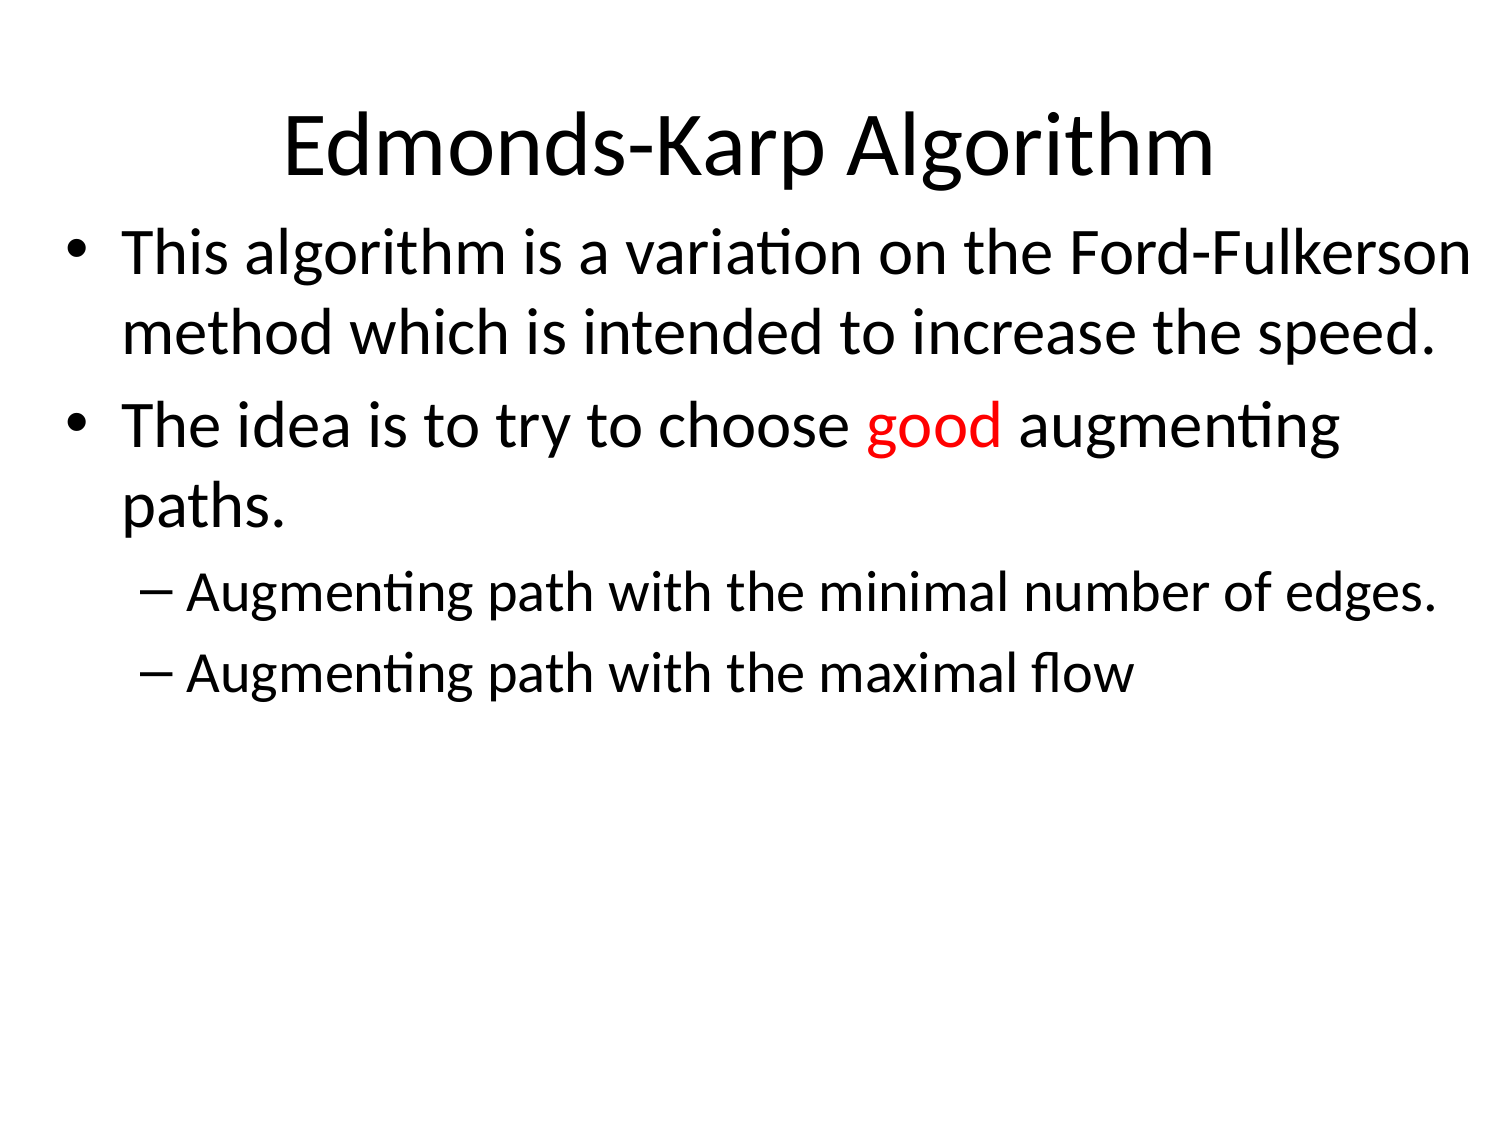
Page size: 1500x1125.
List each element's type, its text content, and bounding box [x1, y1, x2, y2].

title Edmonds-Karp Algorithm [75, 45, 1425, 200]
list This algorithm is a variation on the Ford-Fulkerson method which is intended to increase the speed. The idea is to try to choose good augmenting paths. Augmenting path with the minimal number of edges. Augmenting path with the maximal flow [50, 200, 1500, 1100]
